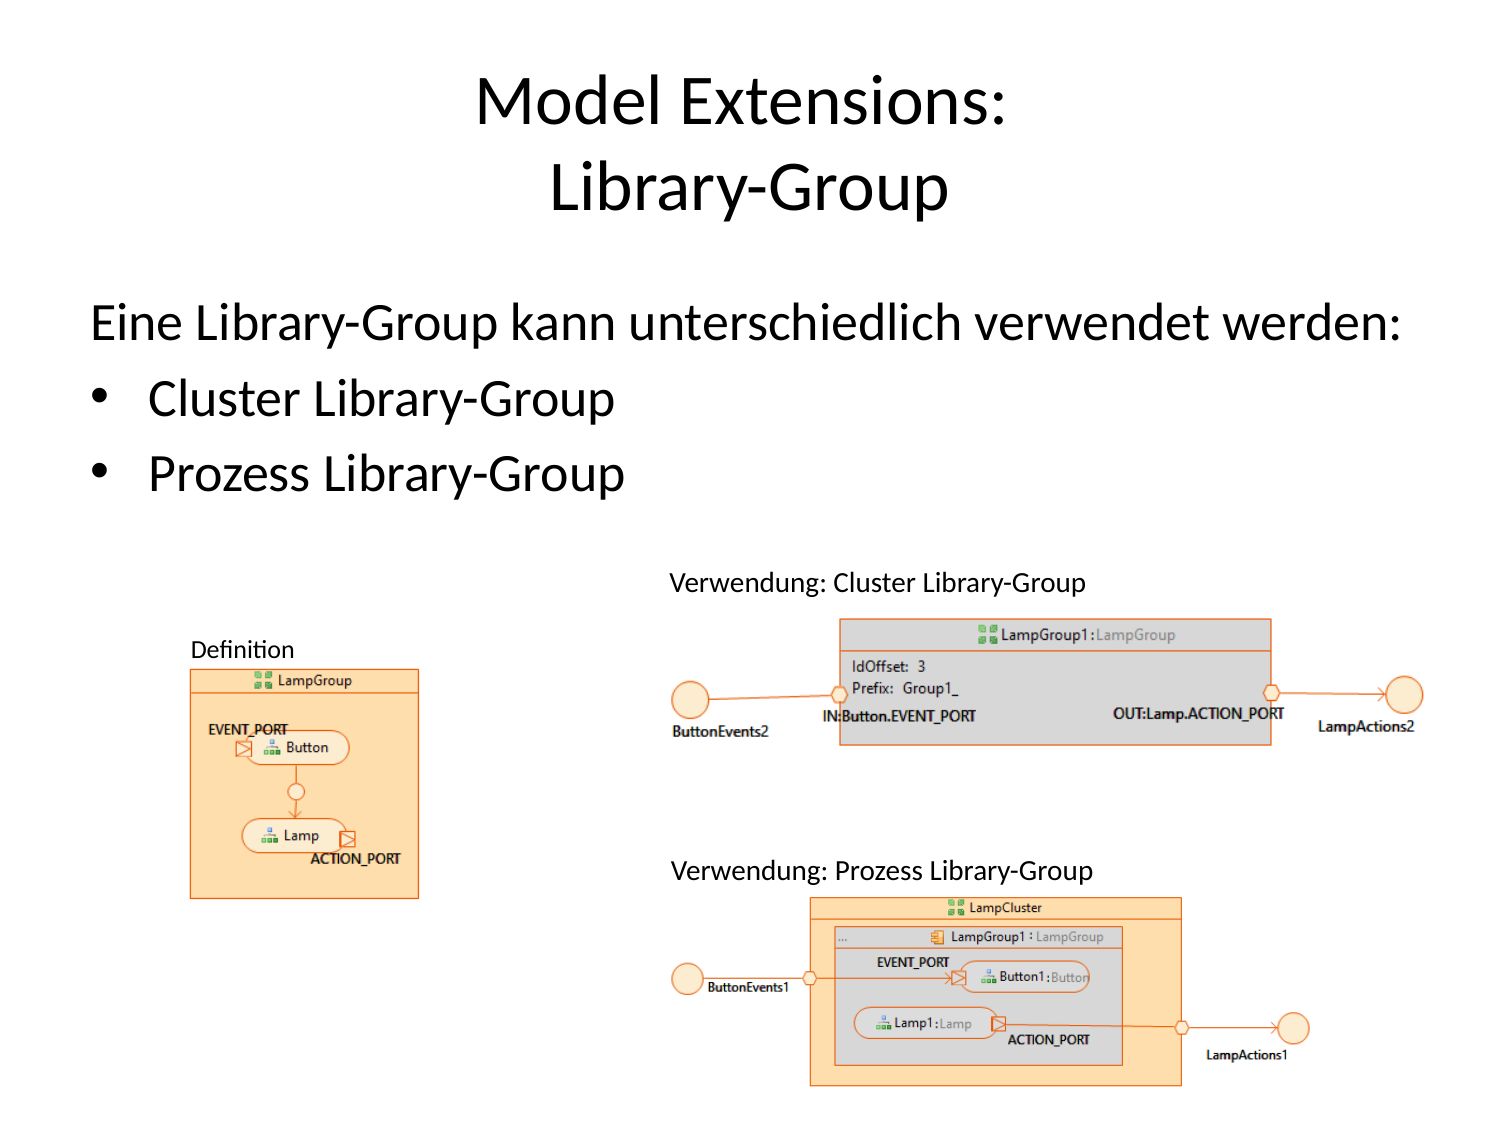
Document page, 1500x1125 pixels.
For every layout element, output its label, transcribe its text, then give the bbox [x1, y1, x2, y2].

picture [184, 656, 425, 906]
title Model Extensions: Library-Group [75, 45, 1425, 233]
text_box Definition [175, 624, 329, 673]
picture [655, 602, 1436, 756]
list Eine Library-Group kann unterschiedlich verwendet werden: Cluster Library-Group Prozess Library-Group [75, 278, 1425, 528]
picture [650, 881, 1316, 1097]
text_box Verwendung: Cluster Library-Group [654, 555, 1331, 601]
text_box Verwendung: Prozess Library-Group [655, 844, 1286, 880]
